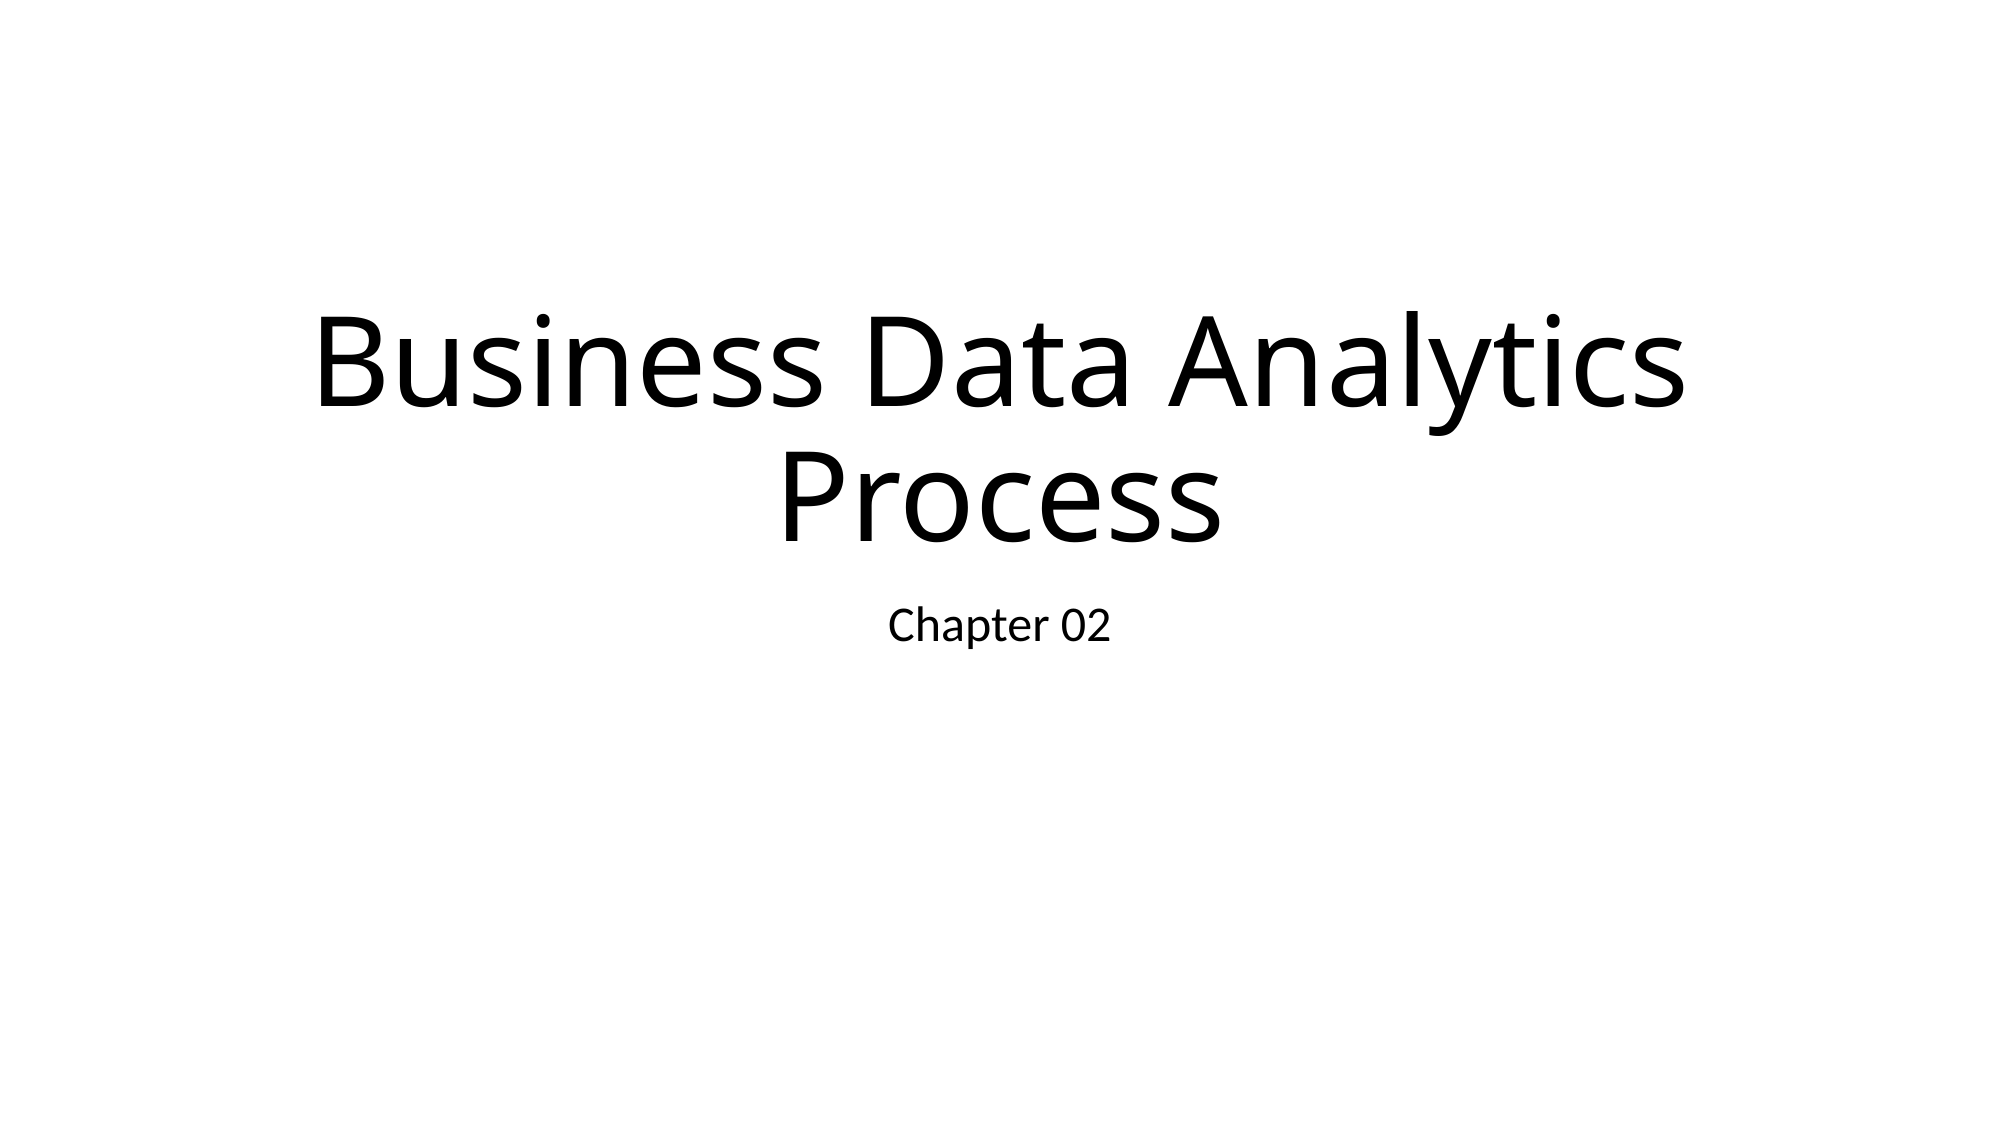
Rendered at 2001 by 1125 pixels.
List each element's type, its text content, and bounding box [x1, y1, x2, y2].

subtitle Chapter 02 [249, 590, 1750, 863]
title Business Data Analytics Process [249, 184, 1750, 576]
